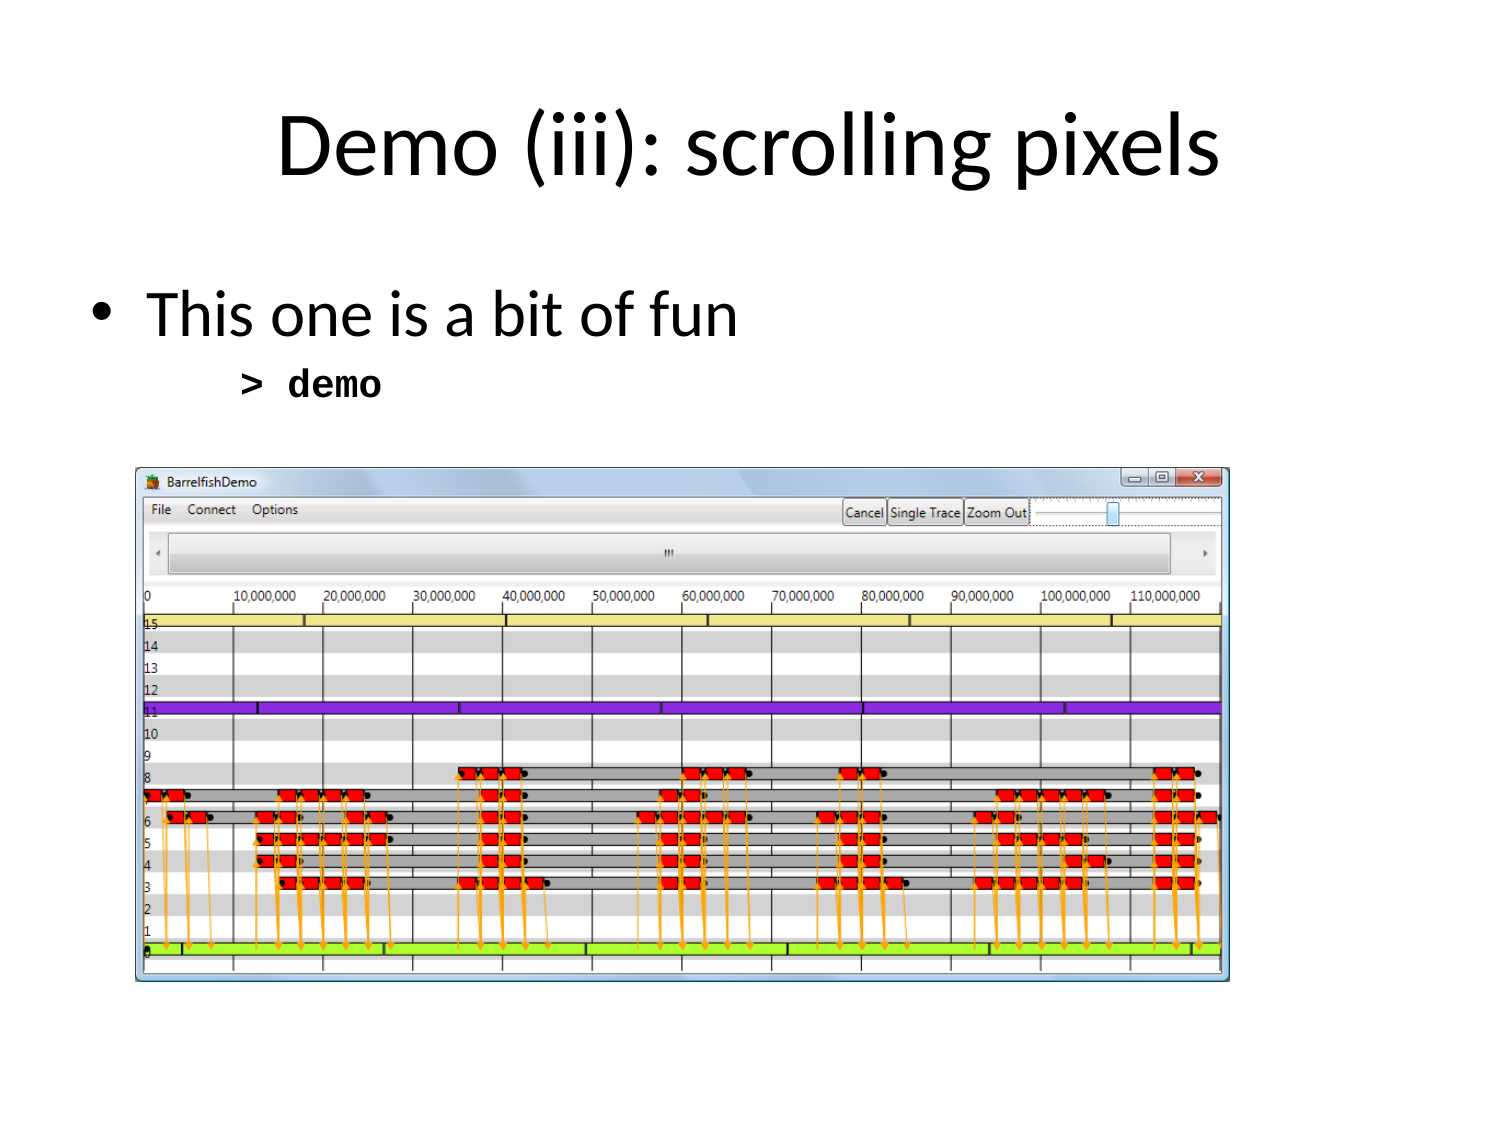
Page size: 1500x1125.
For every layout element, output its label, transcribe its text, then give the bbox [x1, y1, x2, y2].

picture [135, 467, 1230, 983]
list This one is a bit of fun > demo [75, 262, 1425, 1005]
title Demo (iii): scrolling pixels [75, 45, 1425, 233]
